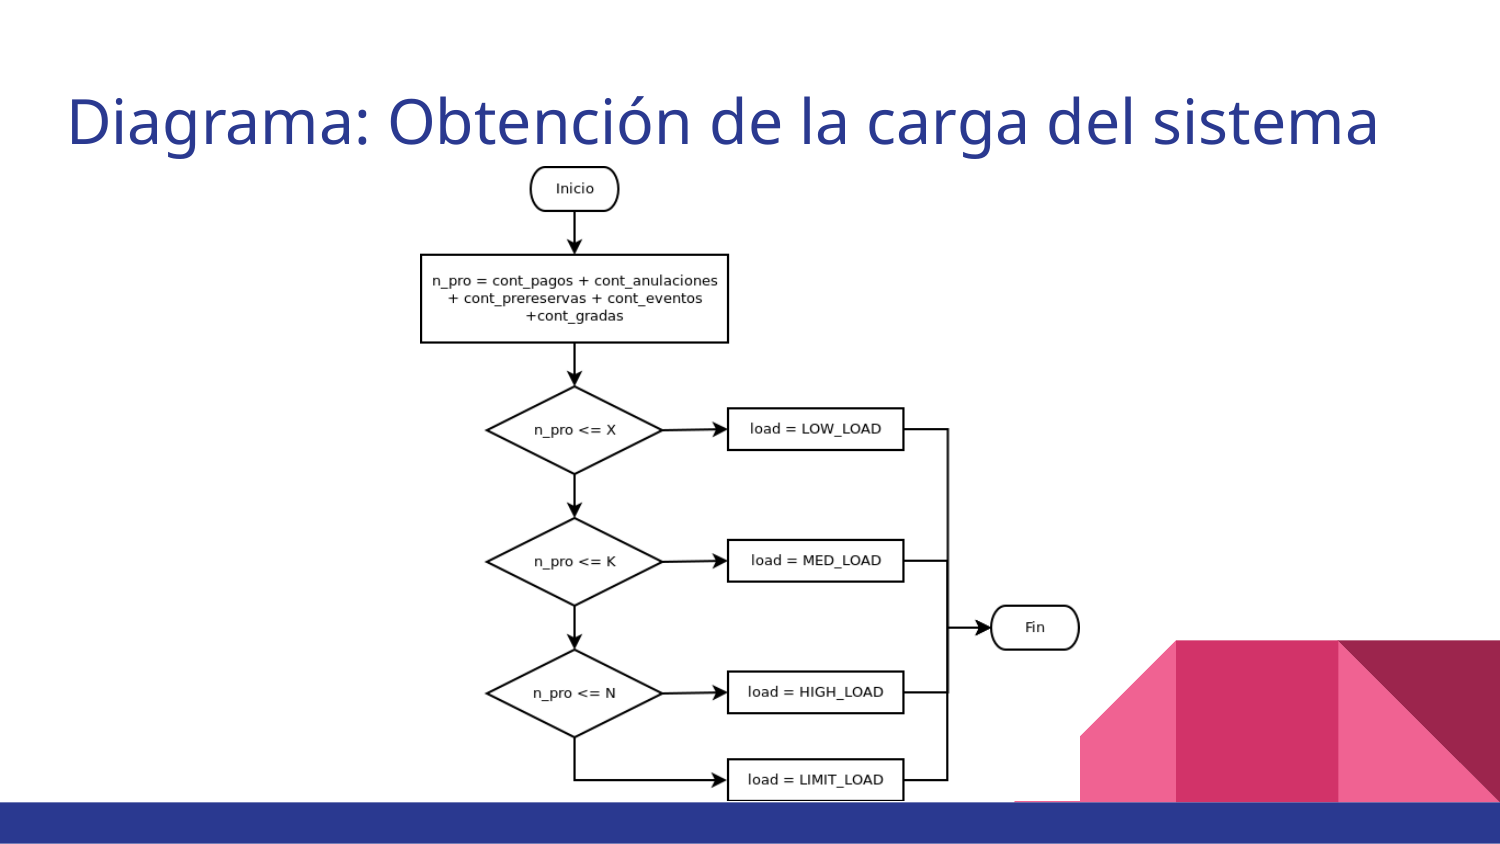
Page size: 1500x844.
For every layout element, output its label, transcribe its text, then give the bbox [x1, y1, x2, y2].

picture [420, 166, 1080, 801]
title Diagrama: Obtención de la carga del sistema [51, 67, 1449, 167]
